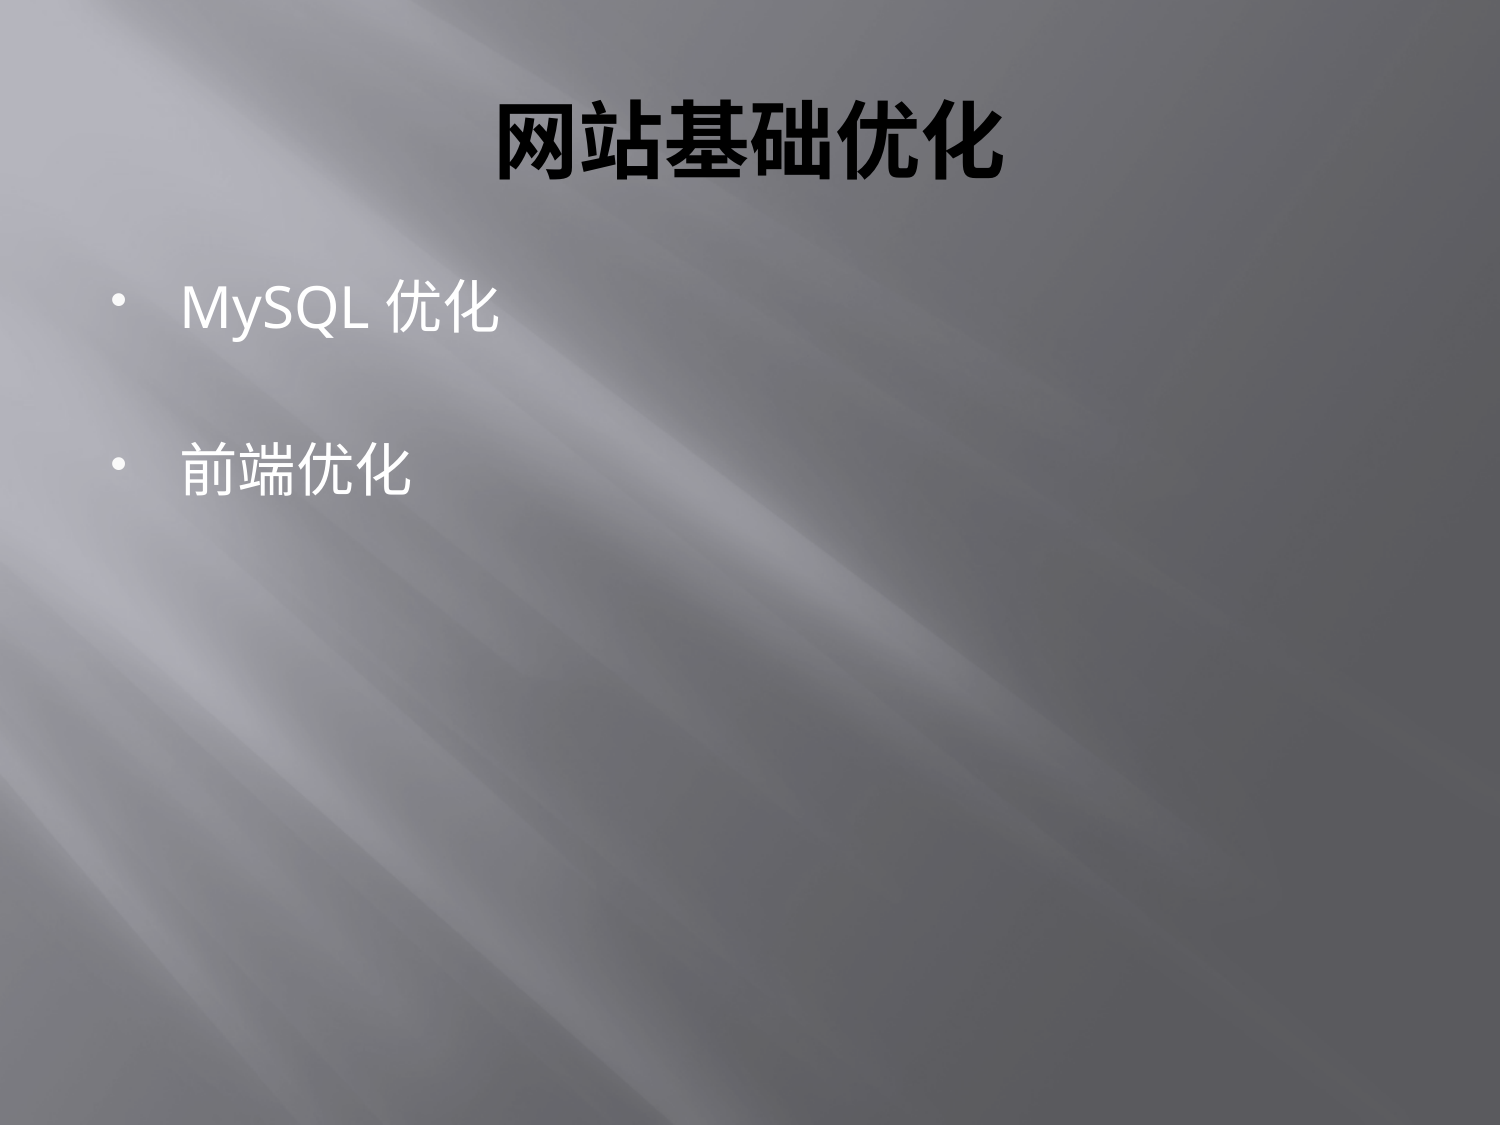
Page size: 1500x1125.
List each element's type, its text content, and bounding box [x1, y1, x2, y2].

title 网站基础优化 [75, 45, 1425, 233]
list MySQL优化 前端优化 [74, 262, 1426, 1036]
